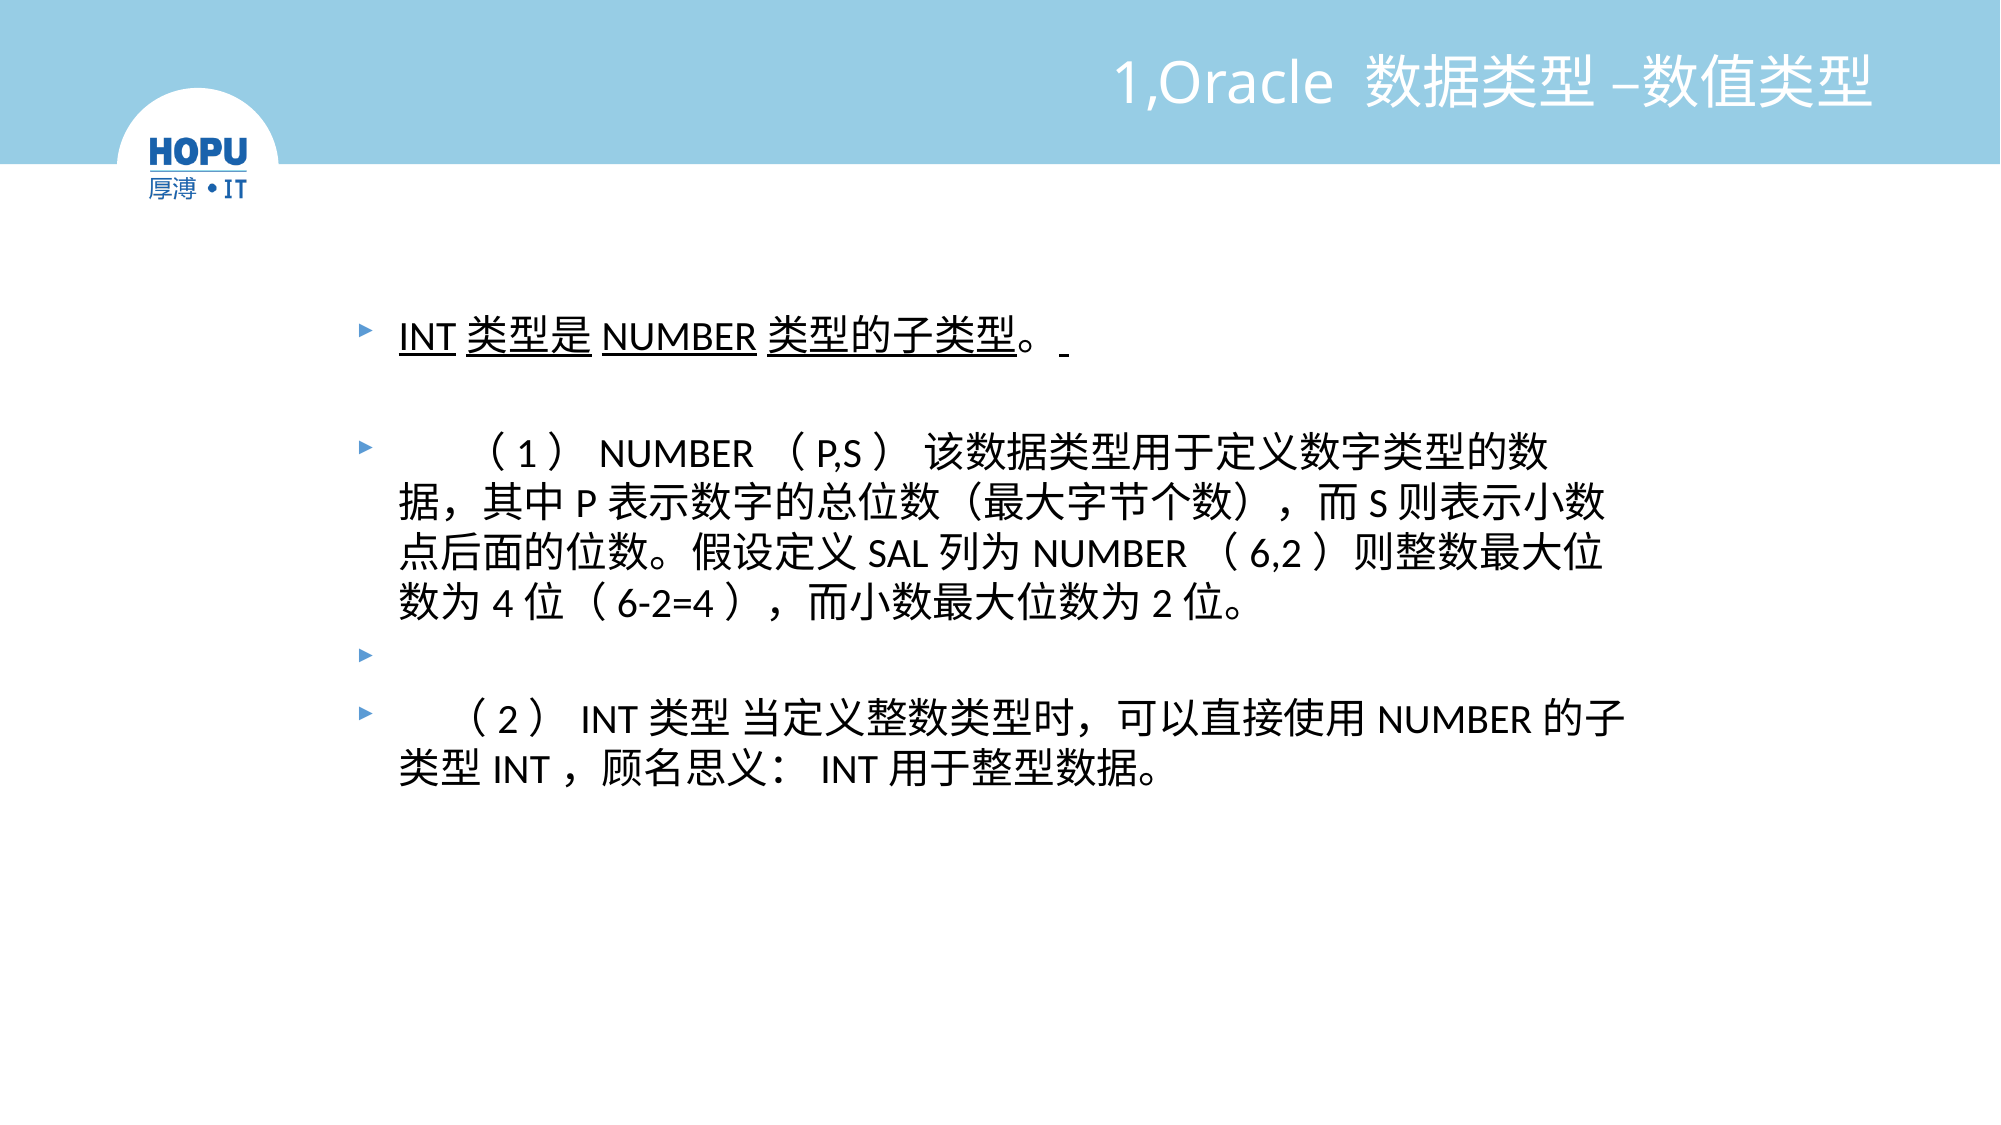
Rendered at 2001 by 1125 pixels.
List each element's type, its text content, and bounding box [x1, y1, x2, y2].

text_box INT类型是NUMBER类型的子类型。 （1）NUMBER（P,S） 该数据类型用于定义数字类型的数据，其中P表示数字的总位数（最大字节个数），而S则表示小数点后面的位数。假设定义SAL列为NUMBER（6,2）则整数最大位数为4位（6-2=4），而小数最大位数为2位。 （2）INT类型 当定义整数类型时，可以直接使用NUMBER的子类型INT，顾名思义：INT用于整型数据。 [323, 243, 1645, 986]
title 1,Oracle 数据类型 –数值类型 [1001, 1, 1890, 169]
picture [148, 136, 247, 200]
